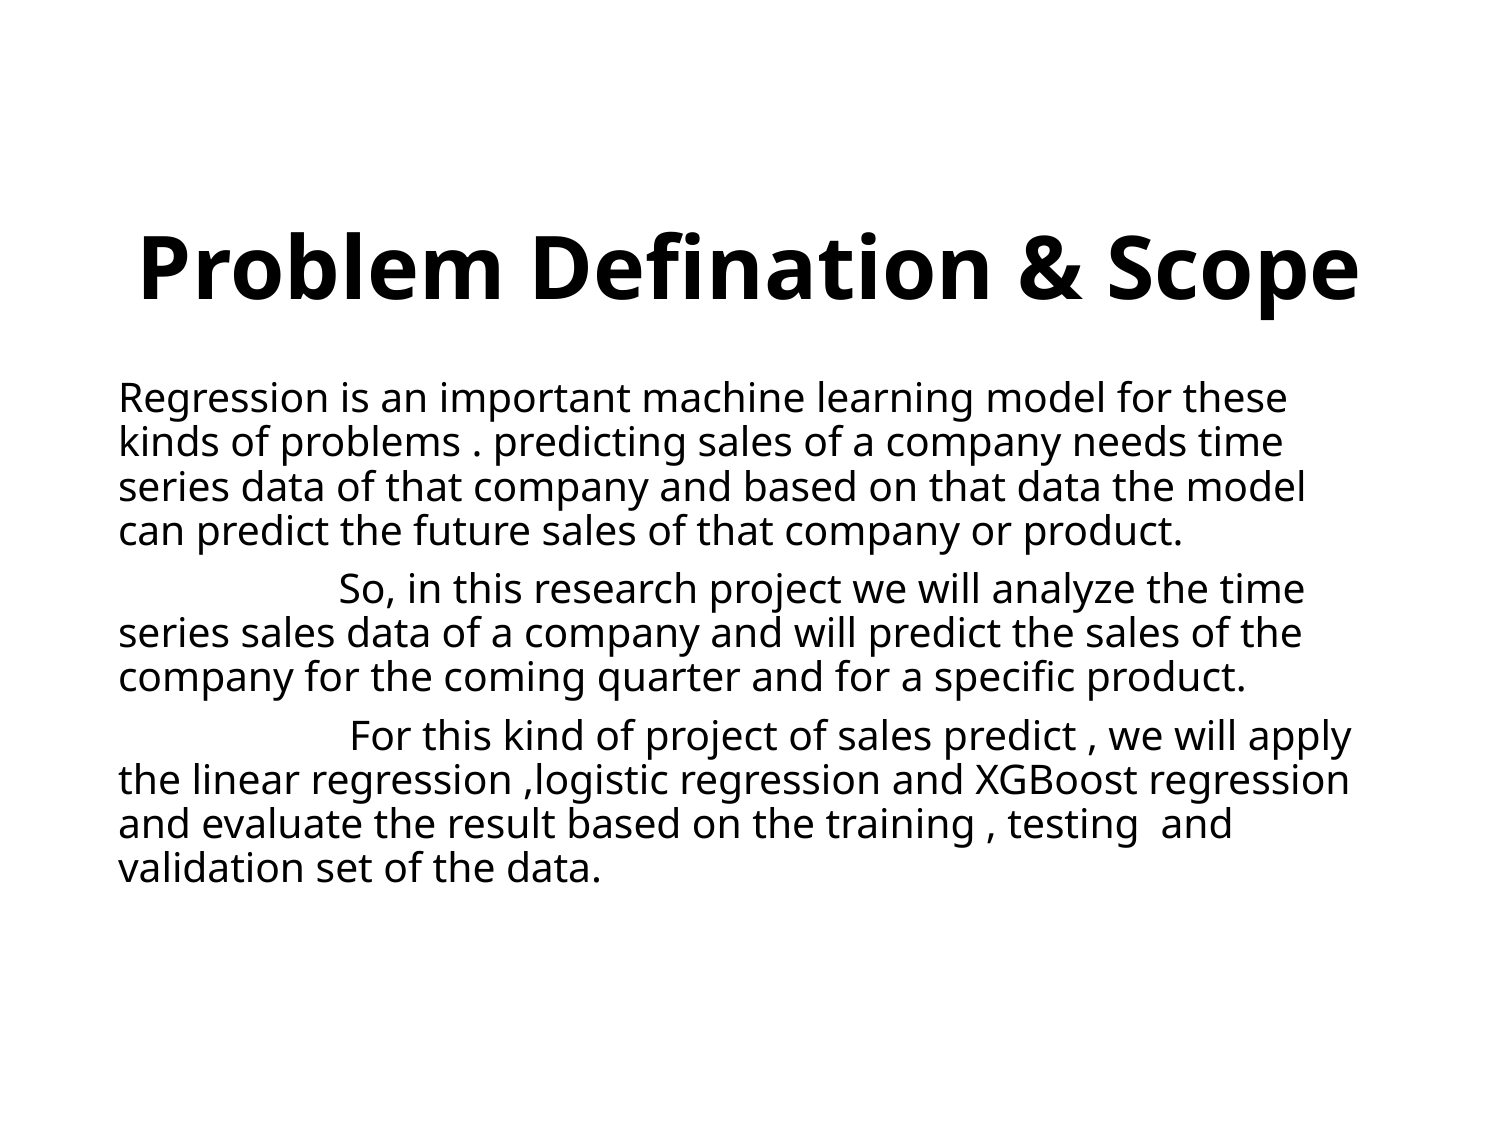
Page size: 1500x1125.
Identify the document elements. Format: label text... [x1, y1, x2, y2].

list Regression is an important machine learning model for these kinds of problems . predicting sales of a company needs time series data of that company and based on that data the model can predict the future sales of that company or product. So, in this research project we will analyze the time series sales data of a company and will predict the sales of the company for the coming quarter and for a specific product. For this kind of project of sales predict , we will apply the linear regression ,logistic regression and XGBoost regression and evaluate the result based on the training , testing and validation set of the data. [103, 370, 1397, 906]
title Problem Defination & Scope [103, 172, 1397, 370]
